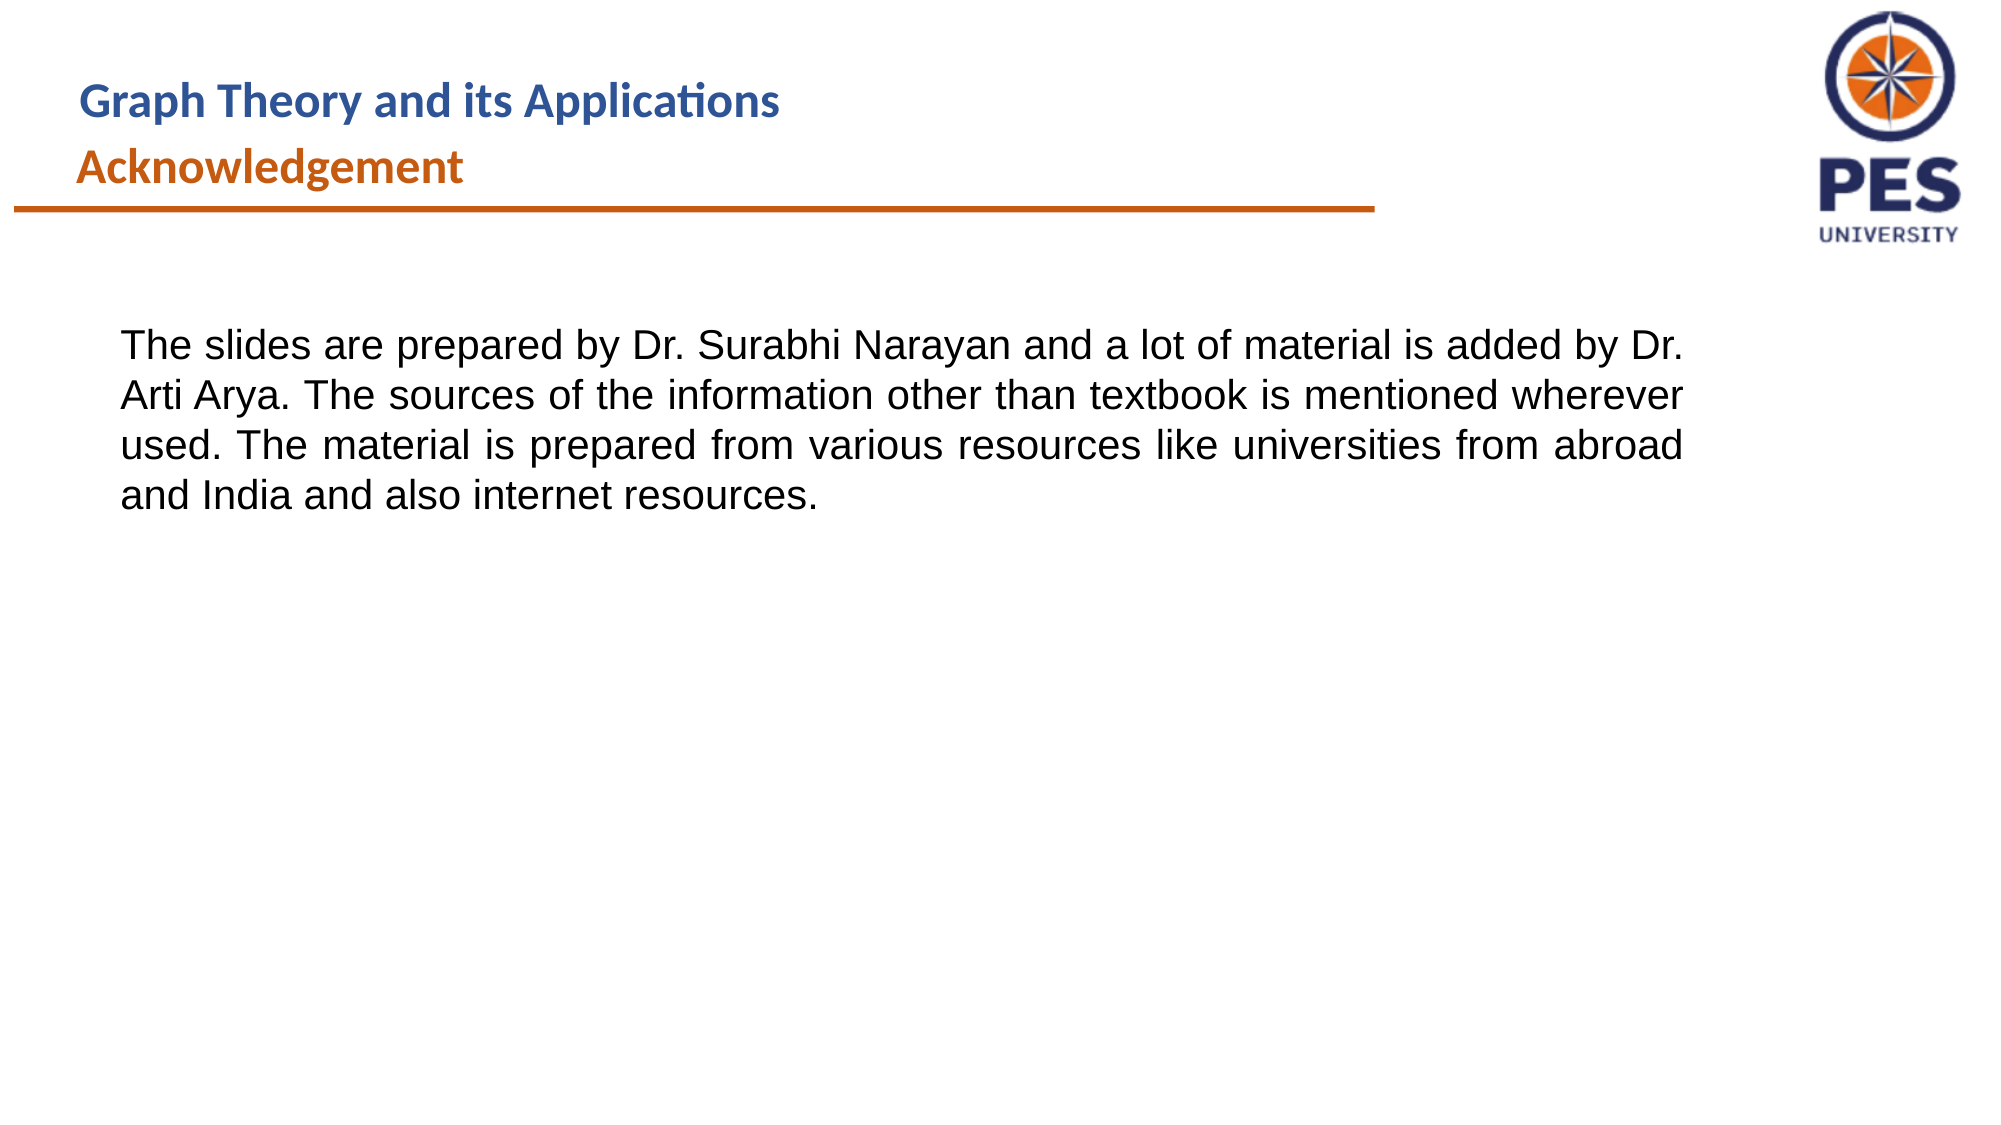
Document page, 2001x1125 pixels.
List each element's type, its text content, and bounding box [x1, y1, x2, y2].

picture [1784, 0, 2000, 277]
text_box [14, 206, 1375, 213]
text_box The slides are prepared by Dr. Surabhi Narayan and a lot of material is added by Dr. Arti Arya. The sources of the information other than textbook is mentioned wherever used. The material is prepared from various resources like universities from abroad and India and also internet resources. [105, 310, 1700, 526]
text_box Graph Theory and its Applications Acknowledgement [73, 60, 1288, 194]
